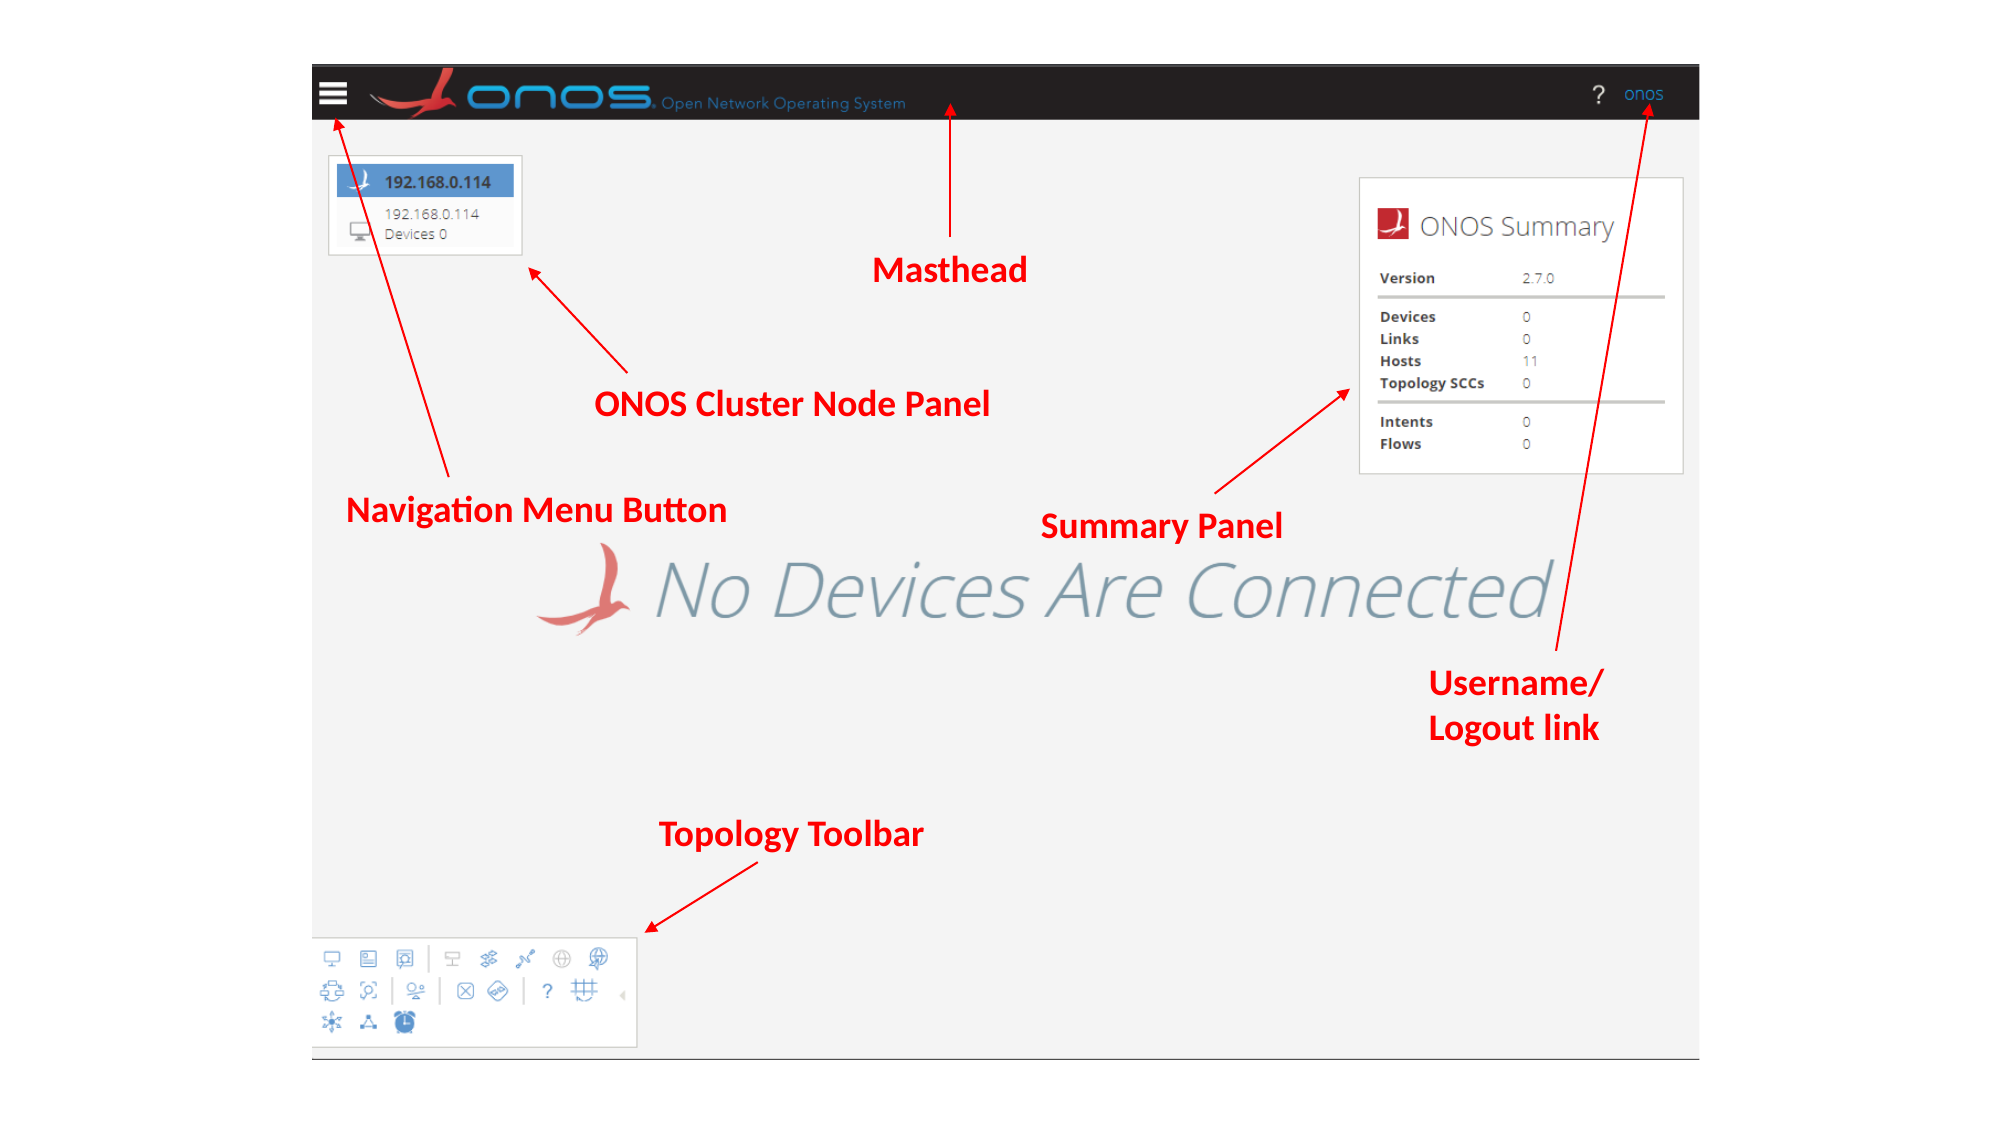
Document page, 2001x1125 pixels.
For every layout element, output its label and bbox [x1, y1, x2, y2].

text_box [1214, 388, 1350, 494]
text_box [335, 117, 449, 478]
text_box [528, 267, 628, 374]
picture [312, 64, 1700, 1061]
text_box [644, 862, 758, 933]
text_box [1556, 103, 1650, 651]
